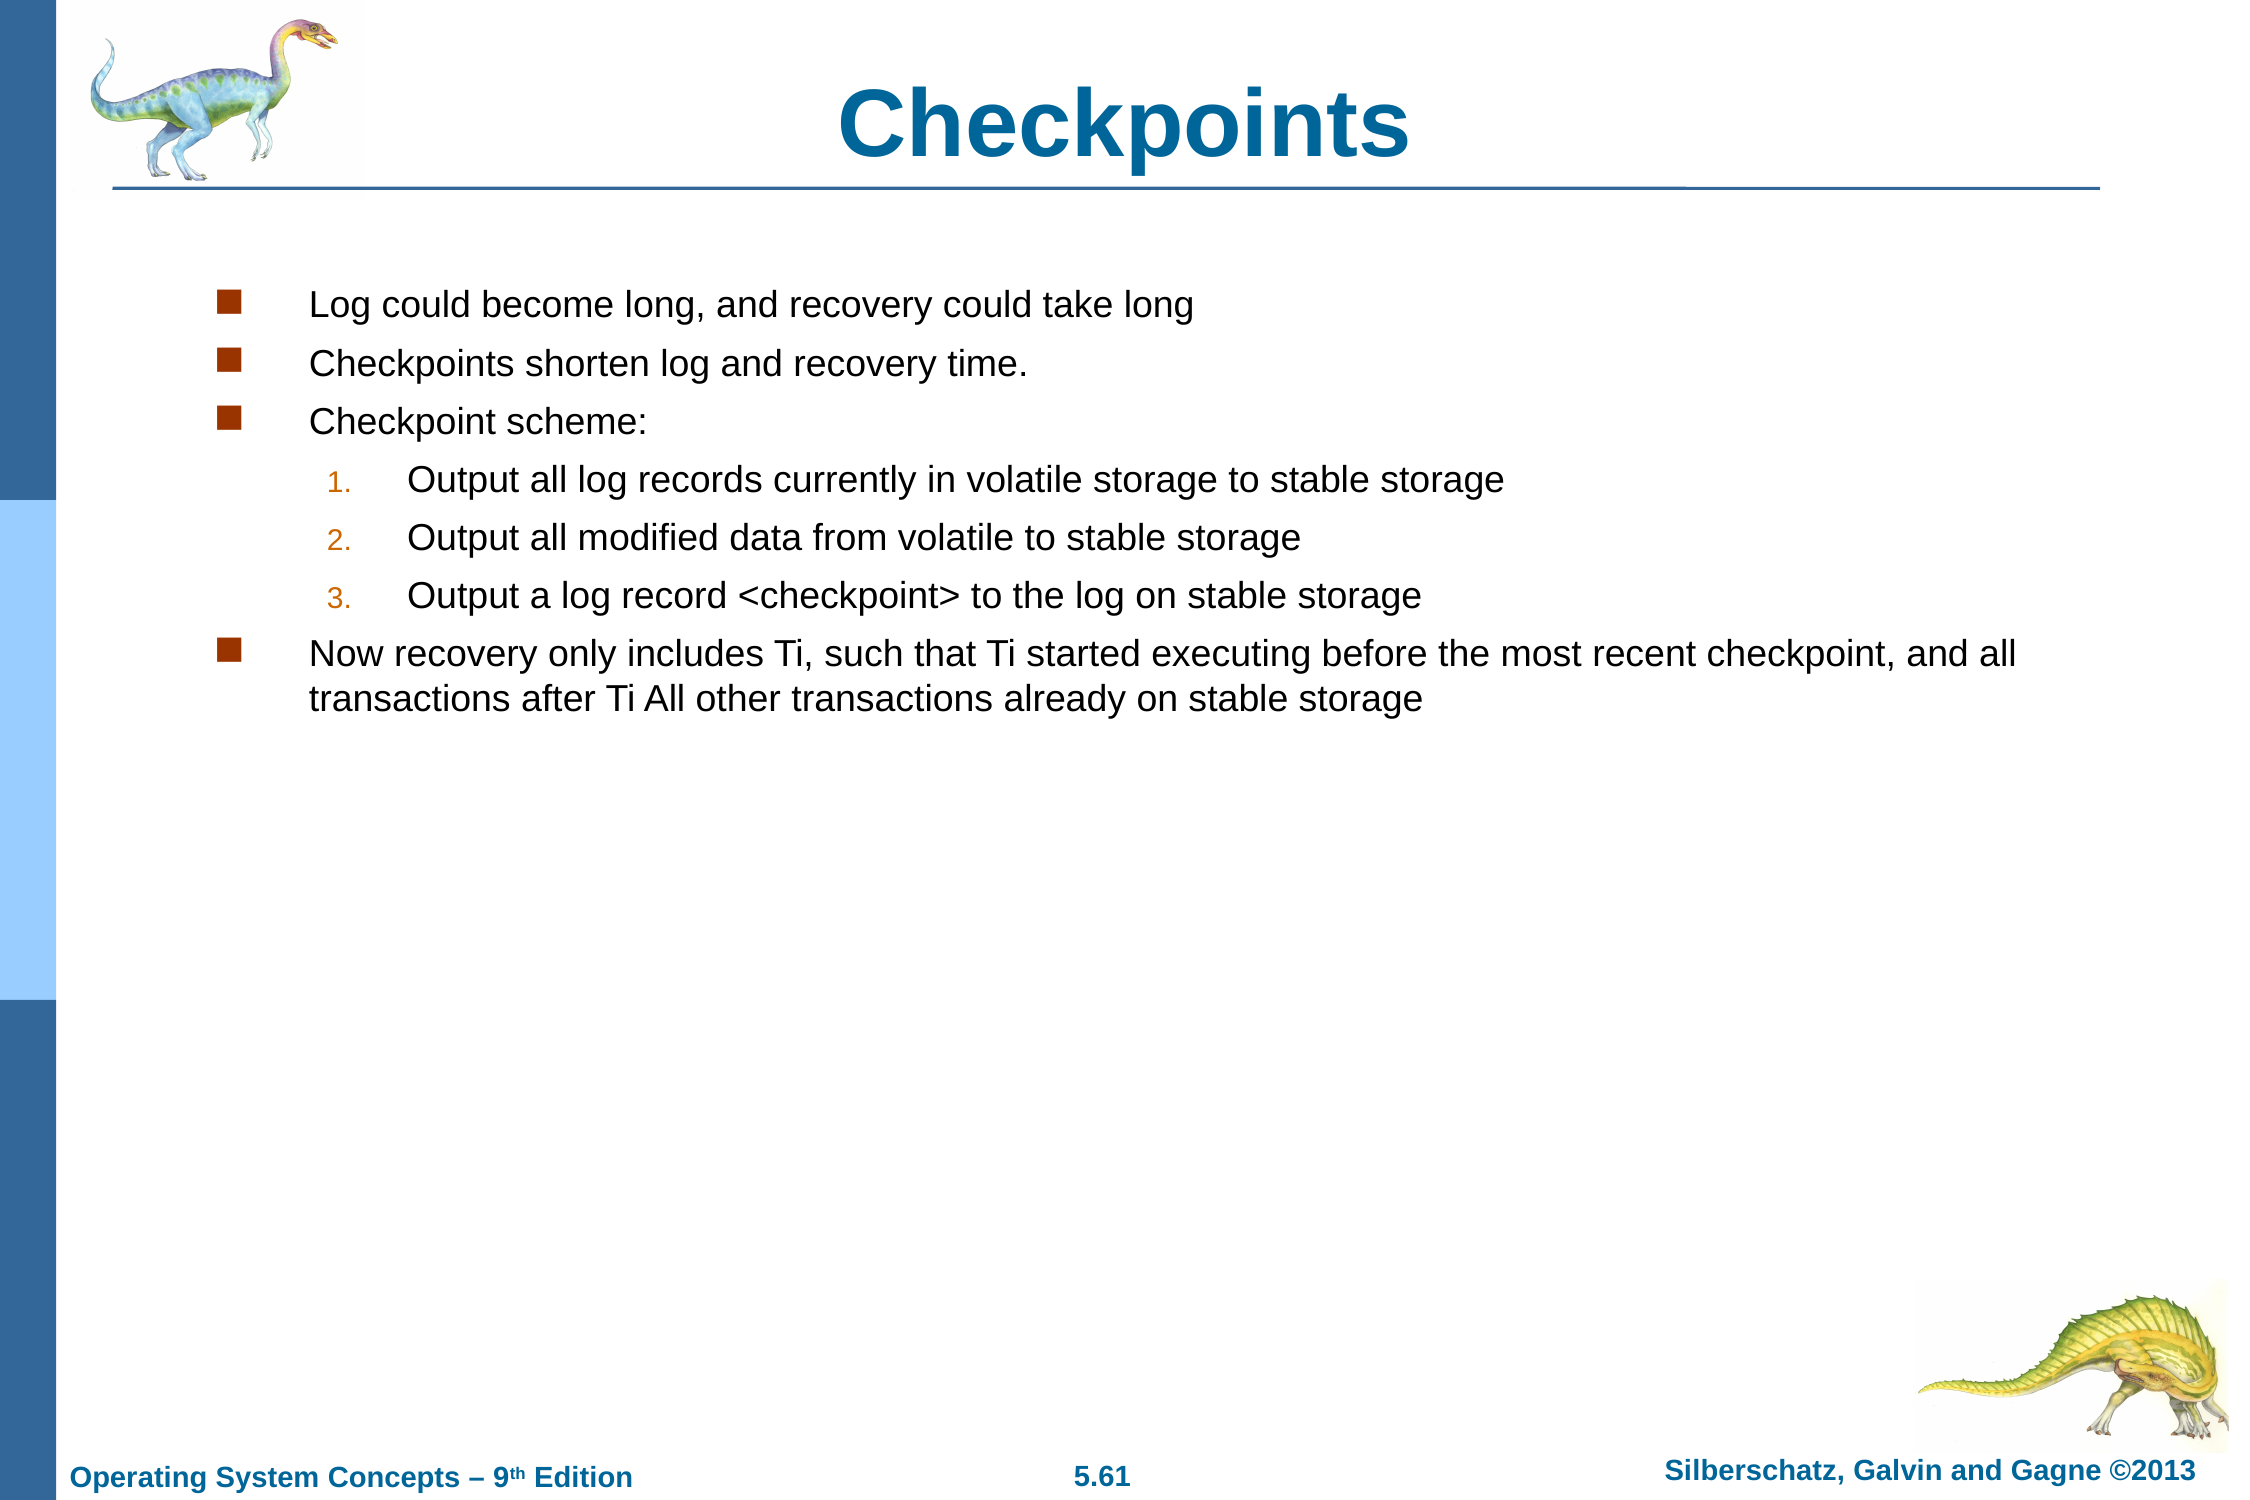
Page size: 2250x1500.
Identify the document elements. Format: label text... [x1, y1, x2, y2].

title Checkpoints [112, 60, 2138, 187]
picture [1913, 1279, 2229, 1453]
picture [70, 0, 365, 199]
list Log could become long, and recovery could take long Checkpoints shorten log and recovery time. Checkpoint scheme: Output all log records currently in volatile storage to stable storage Output all modified data from volatile to stable storage Output a log record <checkpoint> to the log on stable storage Now recovery only includes Ti, such that Ti started executing before the most recent checkpoint, and all transactions after Ti All other transactions already on stable storage [198, 269, 2224, 1261]
